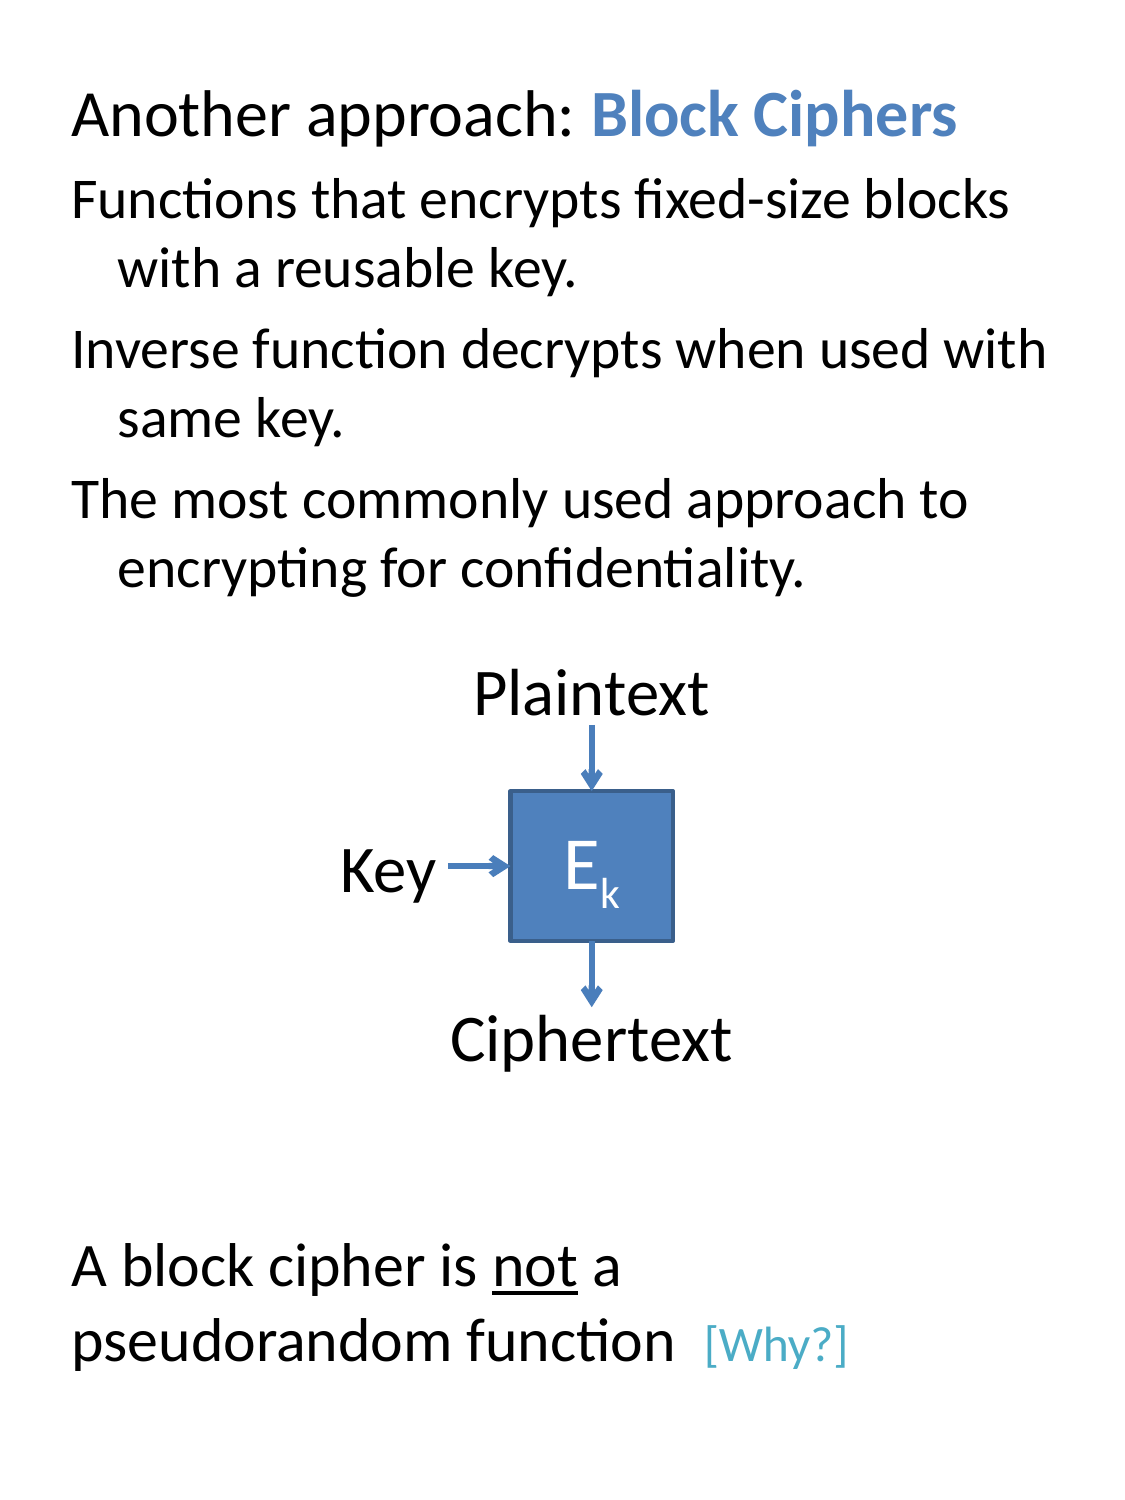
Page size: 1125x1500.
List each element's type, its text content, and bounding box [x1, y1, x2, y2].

text_box Key [325, 818, 452, 913]
list Another approach: Block Ciphers Functions that encrypts fixed-size blocks with a reusable key. Inverse function decrypts when used with same key. The most commonly used approach to encrypting for confidentiality. A block cipher is not a pseudorandom function [Why?] [56, 62, 1069, 1388]
text_box Ciphertext [435, 987, 748, 1083]
text_box Ek [508, 789, 675, 943]
text_box Plaintext [458, 641, 725, 737]
